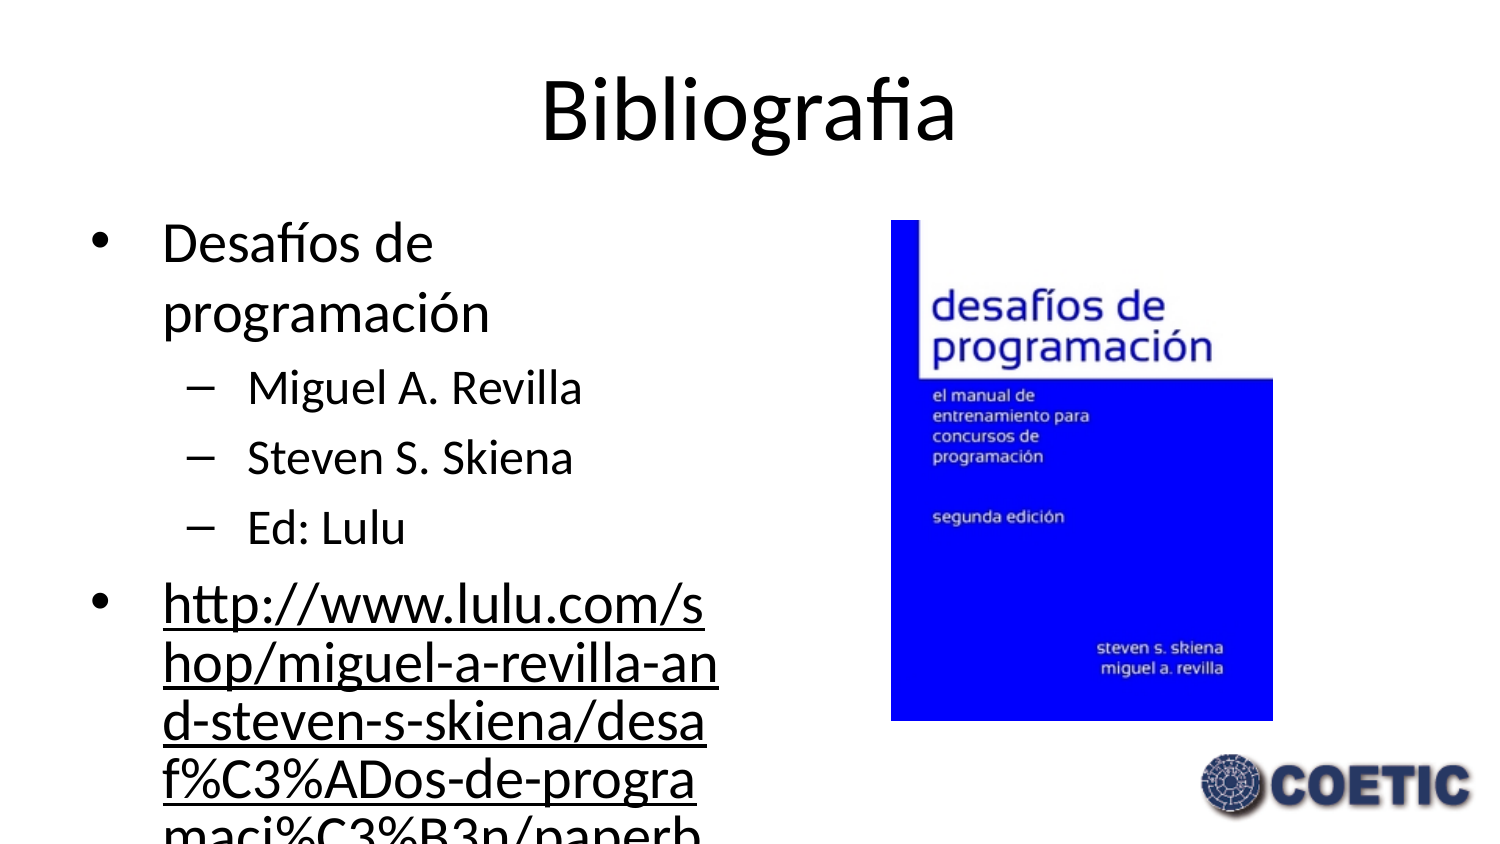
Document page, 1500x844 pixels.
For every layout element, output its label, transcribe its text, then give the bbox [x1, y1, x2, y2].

picture [891, 220, 1274, 722]
picture [1187, 749, 1483, 824]
title Bibliografia [75, 33, 1425, 175]
list Desafíos de programación Miguel A. Revilla Steven S. Skiena Ed: Lulu http://www.lulu.com/shop/miguel-a-revilla-and-steven-s-skiena/desaf%C3%ADos-de-programaci%C3%B3n/paperback/product-20040481.html [75, 196, 738, 754]
